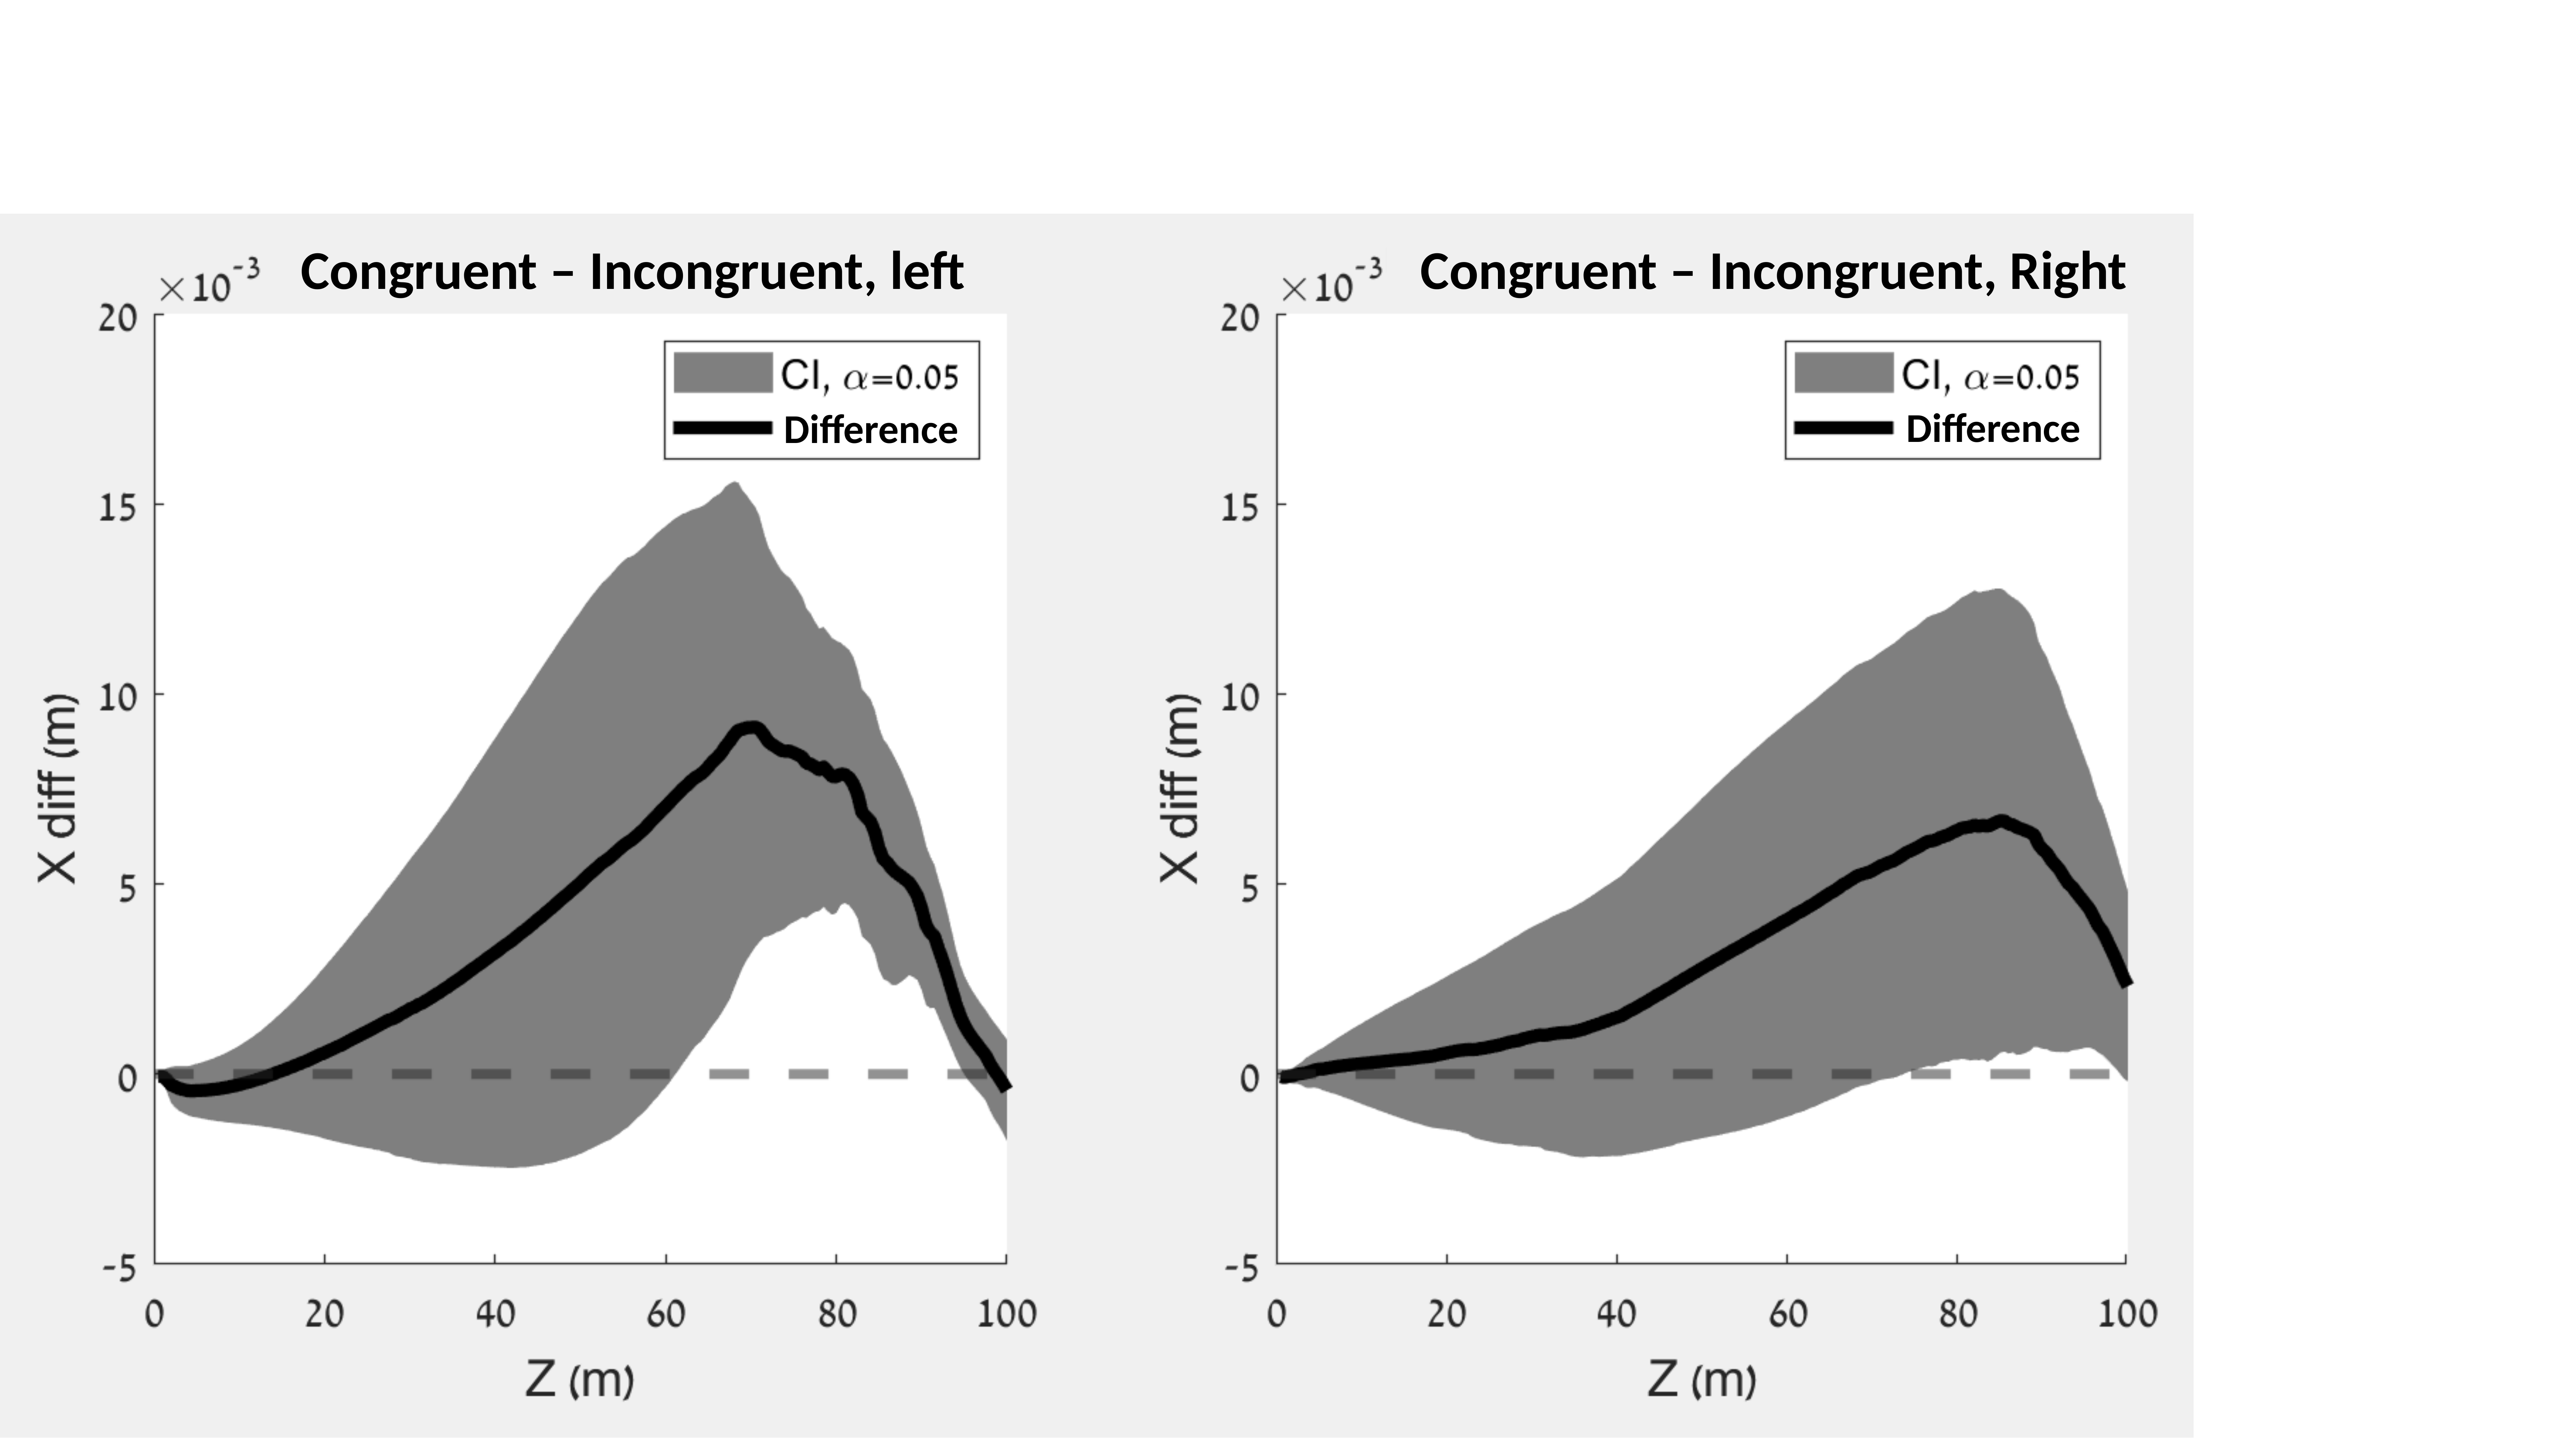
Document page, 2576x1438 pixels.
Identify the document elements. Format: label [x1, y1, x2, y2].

picture [0, 214, 2194, 1438]
